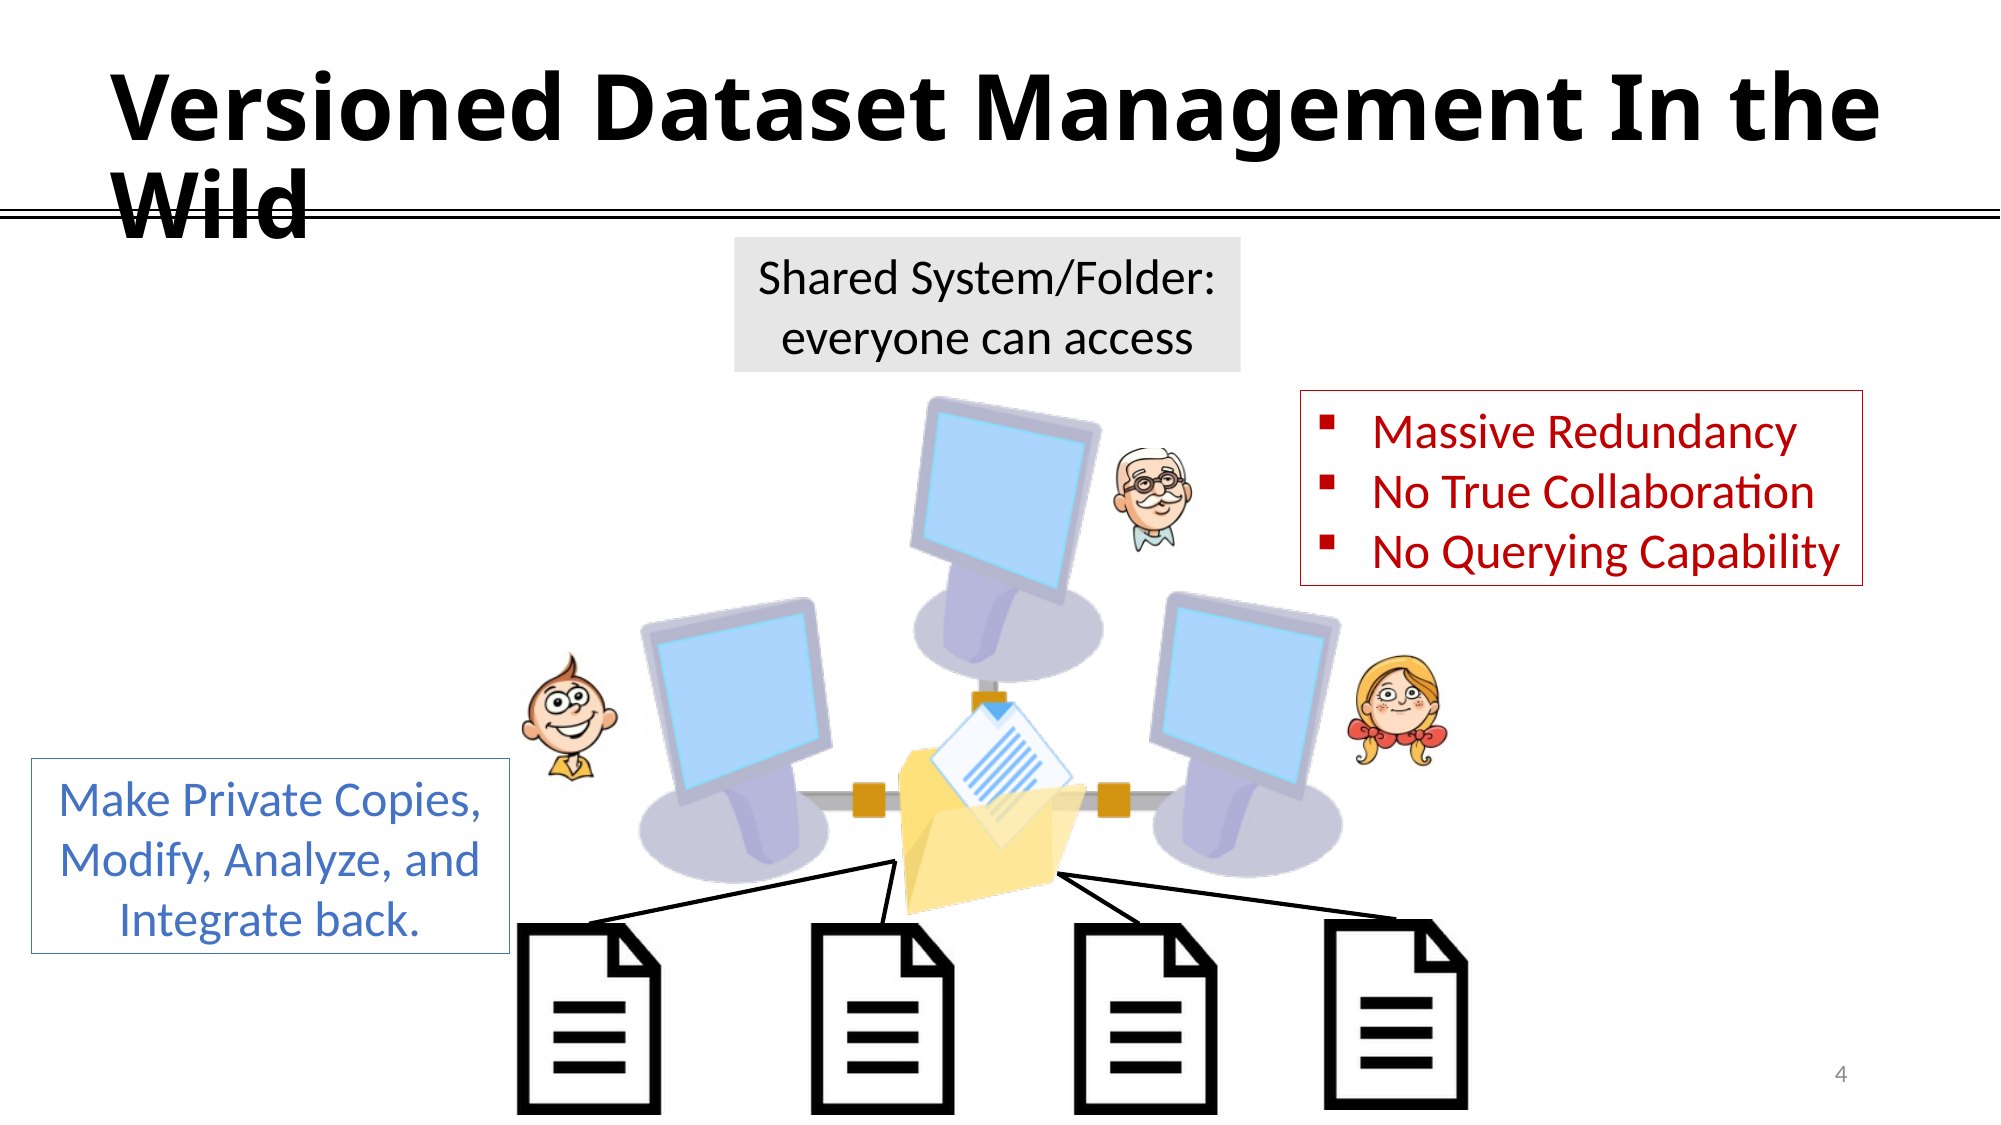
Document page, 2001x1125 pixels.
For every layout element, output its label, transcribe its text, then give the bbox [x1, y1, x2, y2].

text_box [31, 758, 1492, 1115]
title Versioned Dataset Management In the Wild [95, 51, 1935, 209]
text_box Shared System/Folder: everyone can access [734, 237, 1241, 268]
slide_number 4 [1492, 1042, 1863, 1103]
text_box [521, 268, 1452, 758]
text_box Massive Redundancy No True Collaboration No Querying Capability [1452, 390, 1863, 586]
title Versioned Dataset Management In the Wild [95, 219, 1935, 269]
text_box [0, 209, 2000, 218]
